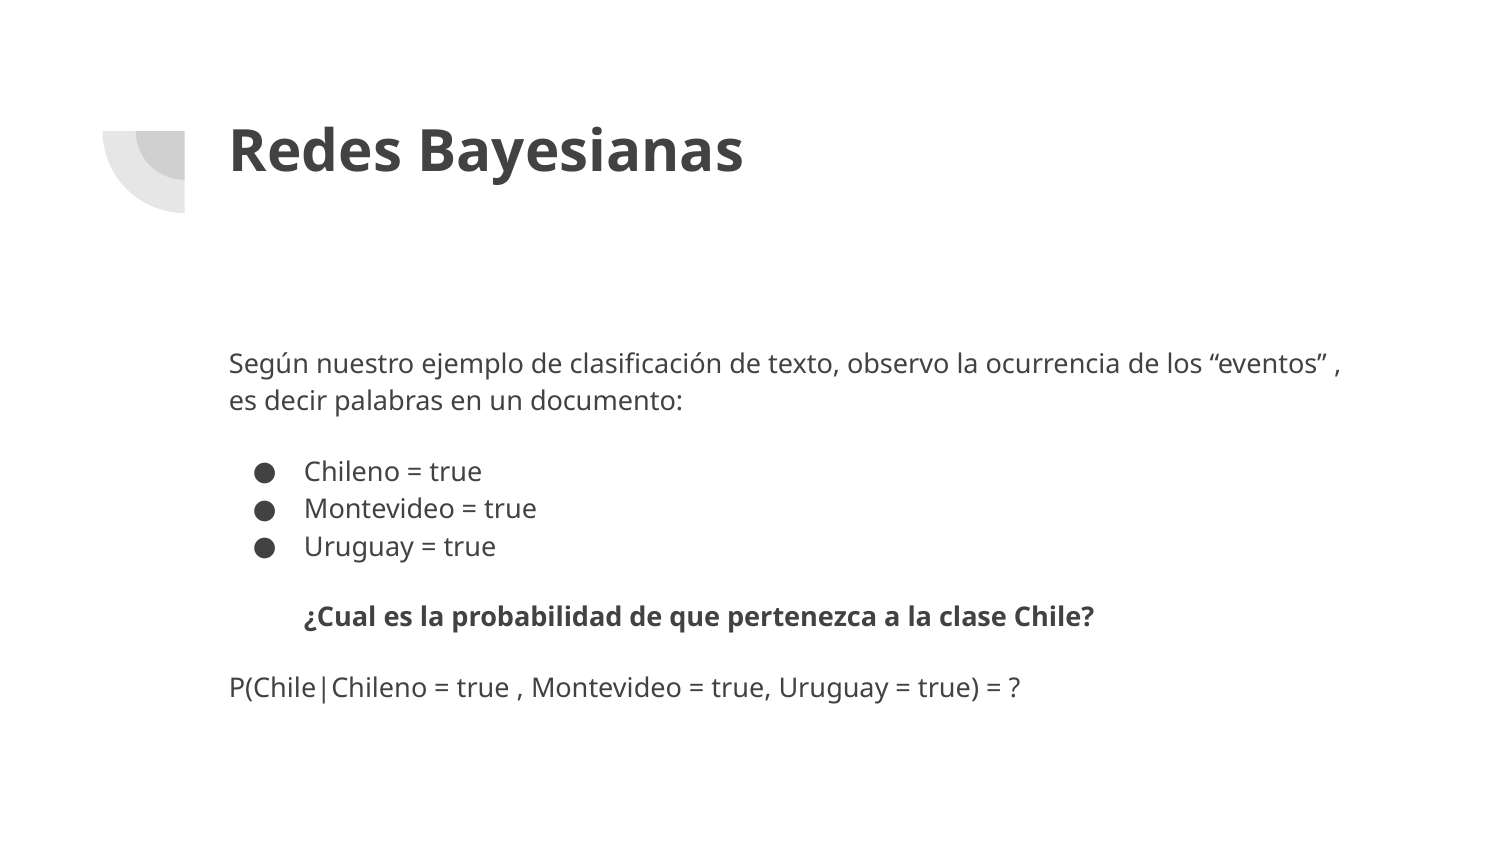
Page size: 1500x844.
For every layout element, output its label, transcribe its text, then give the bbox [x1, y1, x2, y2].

list Según nuestro ejemplo de clasificación de texto, observo la ocurrencia de los “eventos” , es decir palabras en un documento: Chileno = true Montevideo = true Uruguay = true ¿Cual es la probabilidad de que pertenezca a la clase Chile? P(Chile|Chileno = true , Montevideo = true, Uruguay = true) = ? [213, 326, 1368, 786]
title Redes Bayesianas [213, 98, 1368, 263]
